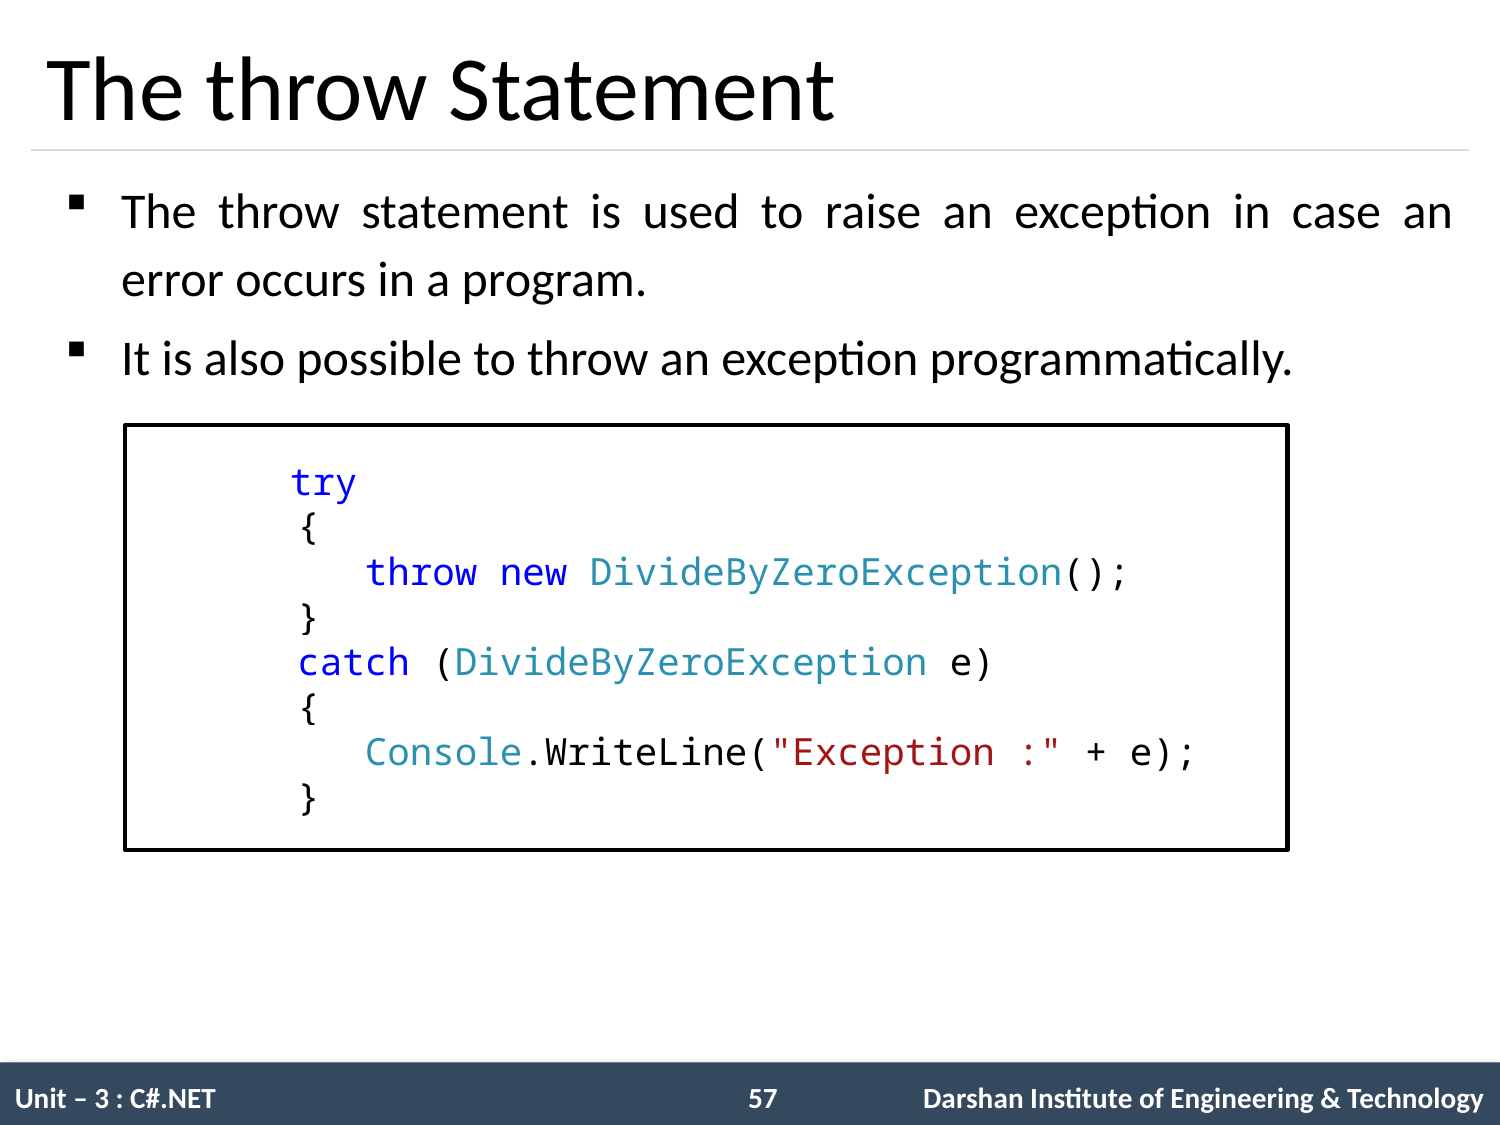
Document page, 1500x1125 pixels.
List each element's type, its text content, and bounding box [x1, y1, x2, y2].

title The throw Statement [31, 17, 1469, 150]
list The throw statement is used to raise an exception in case an error occurs in a program. It is also possible to throw an exception programmatically. [31, 162, 1469, 1038]
text_box try { throw new DivideByZeroException(); } catch (DivideByZeroException e) { Console.WriteLine("Exception :" + e); } [123, 423, 1290, 852]
